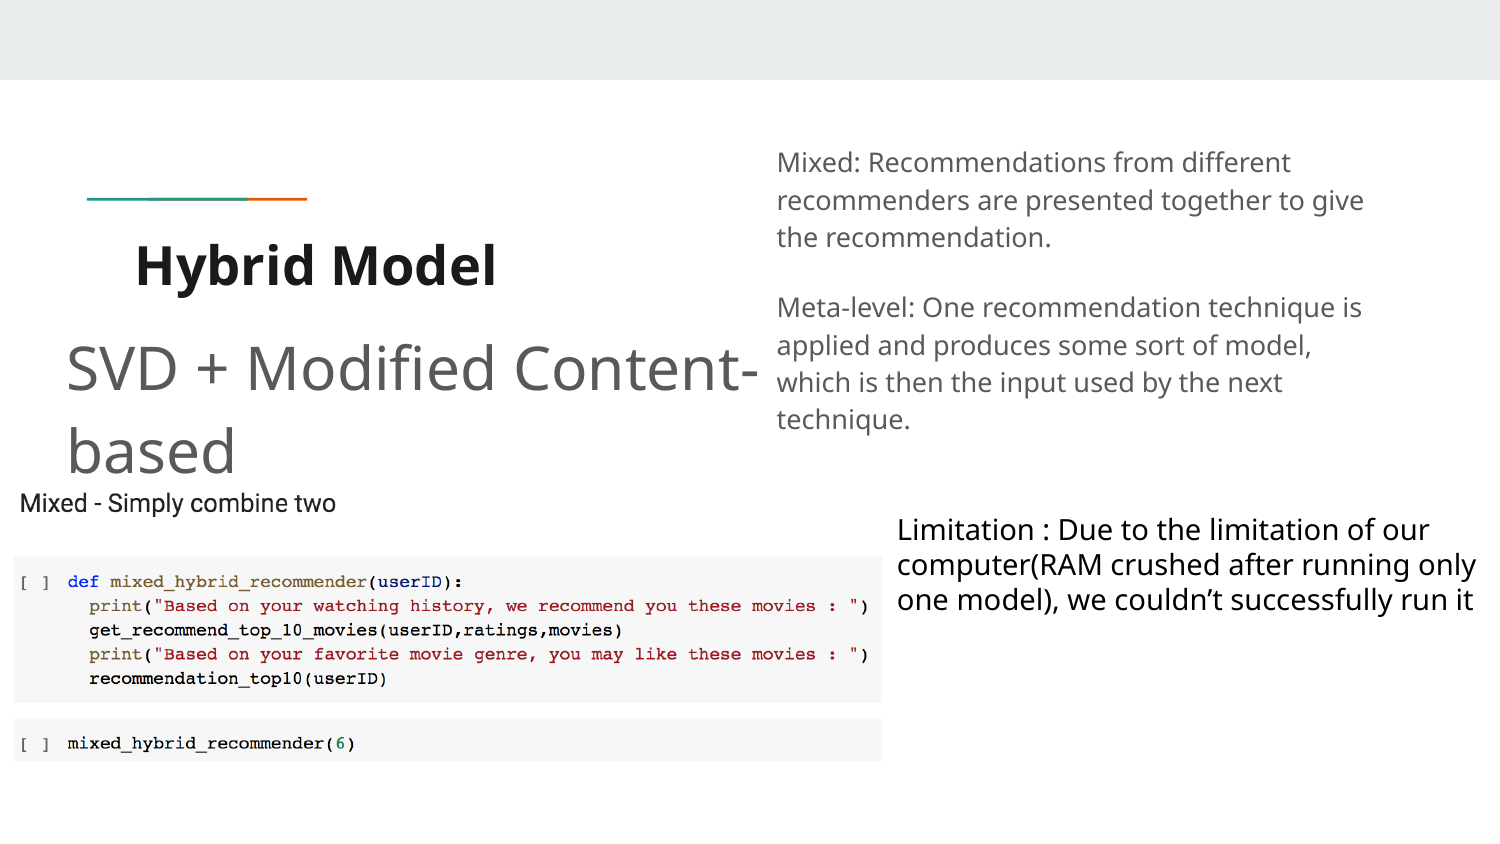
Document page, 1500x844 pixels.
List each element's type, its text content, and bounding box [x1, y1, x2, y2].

text_box Limitation : Due to the limitation of our computer(RAM crushed after running only one model), we couldn’t successfully run it [881, 496, 1500, 844]
list Mixed: Recommendations from different recommenders are presented together to give the recommendation. Meta-level: One recommendation technique is applied and produces some sort of model, which is then the input used by the next technique. [761, 125, 1381, 496]
list SVD + Modified Content-based [51, 304, 761, 483]
picture [14, 484, 883, 762]
title Hybrid Model [119, 216, 761, 304]
